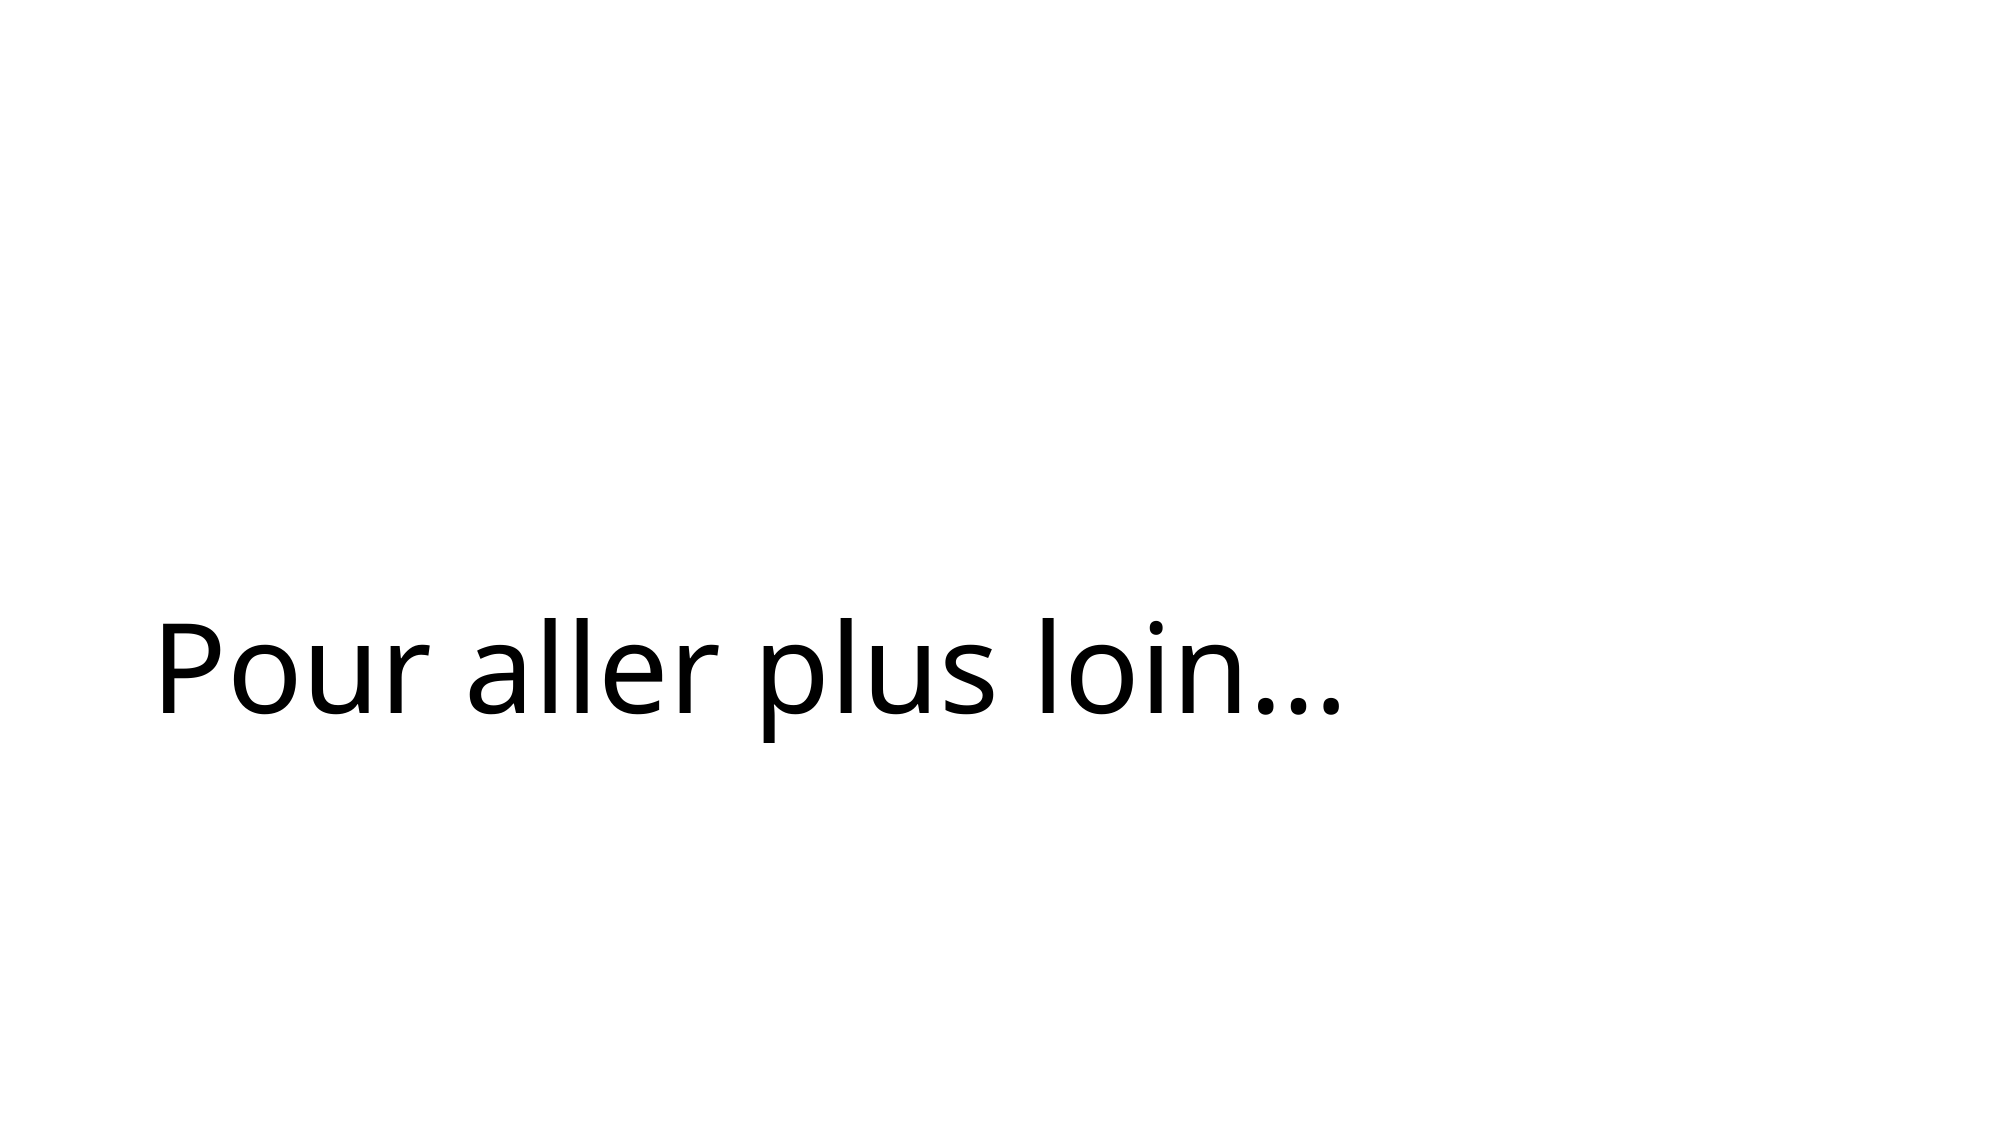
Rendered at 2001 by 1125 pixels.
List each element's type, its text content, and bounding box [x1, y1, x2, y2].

title Pour aller plus loin… [136, 280, 1862, 749]
